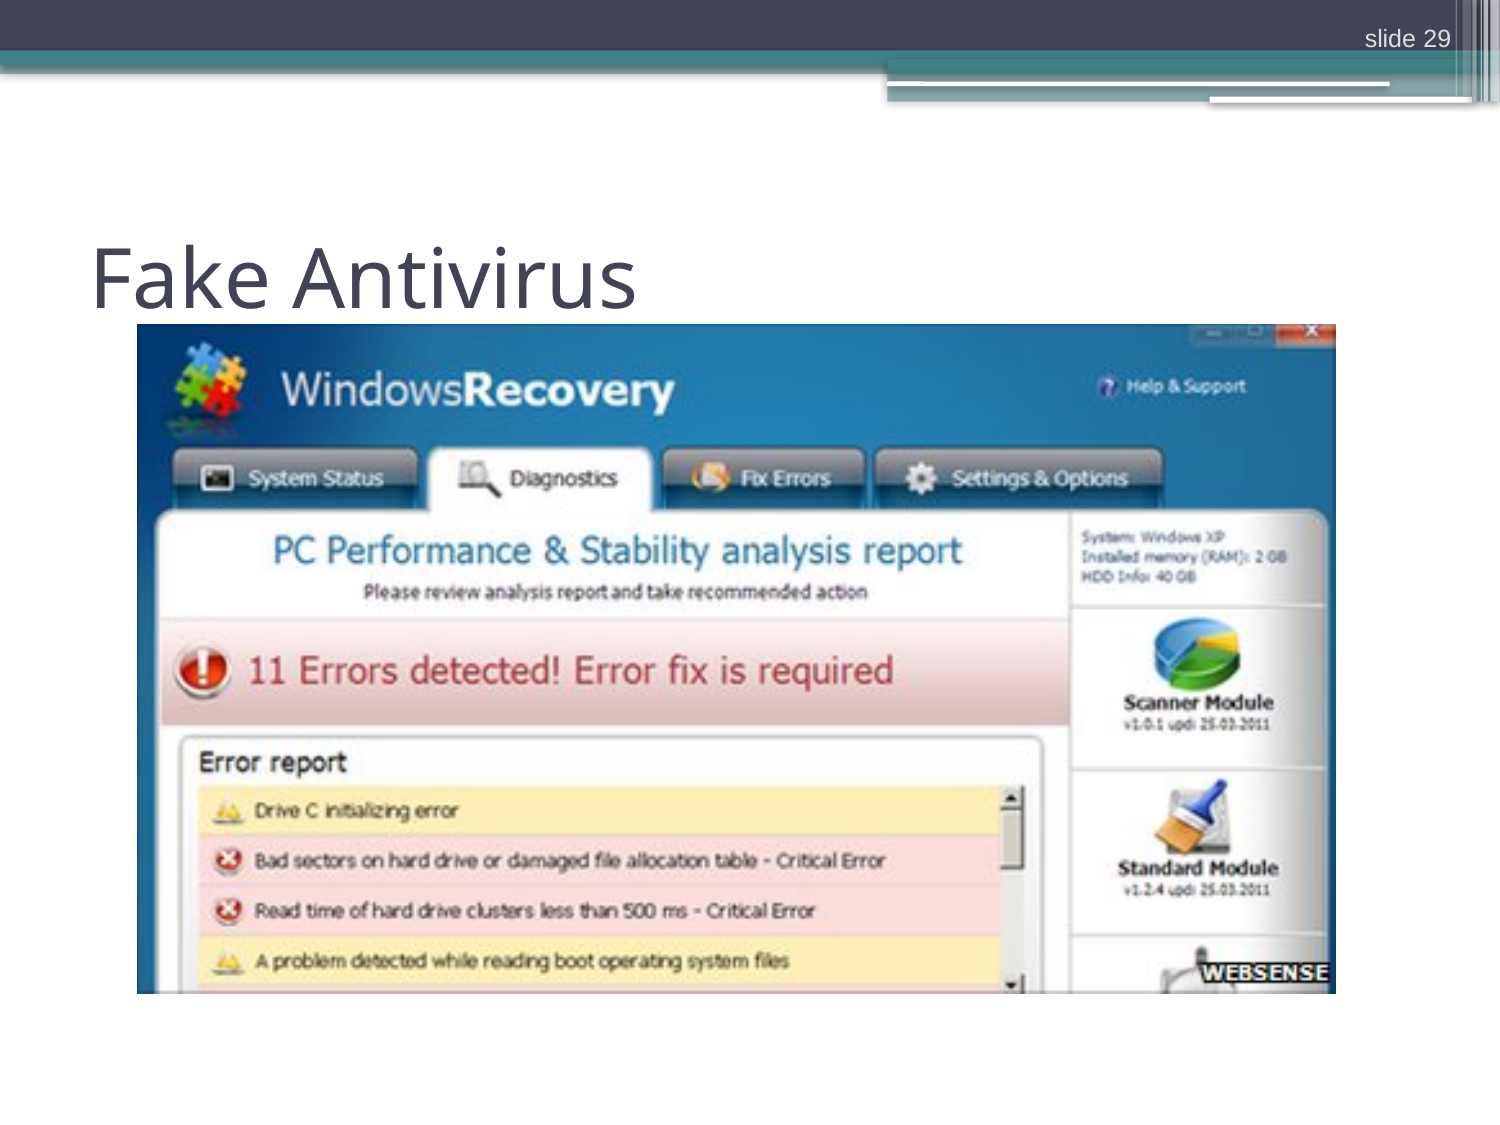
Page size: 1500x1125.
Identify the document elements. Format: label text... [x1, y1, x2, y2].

slide_number slide 29 [1341, 0, 1466, 61]
title Fake Antivirus [75, 187, 1425, 363]
picture [137, 324, 1337, 994]
